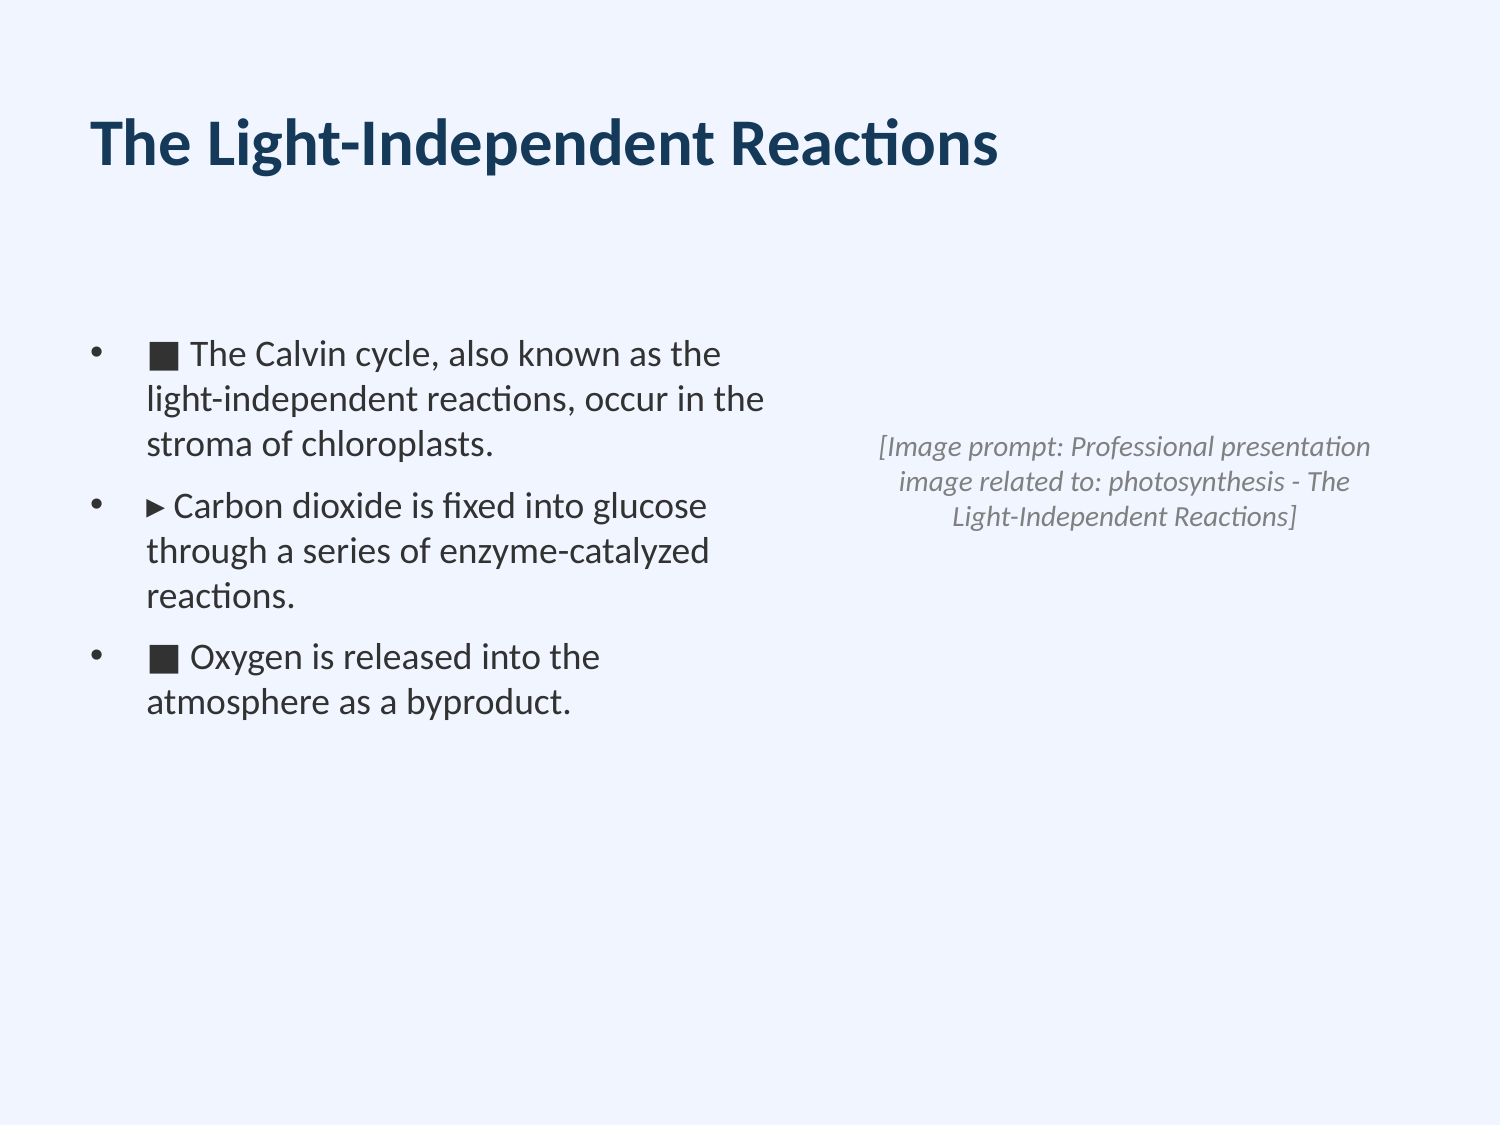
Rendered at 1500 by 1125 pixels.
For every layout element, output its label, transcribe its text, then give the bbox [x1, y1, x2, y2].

list ■ The Calvin cycle, also known as the light-independent reactions, occur in the stroma of chloroplasts. ▸ Carbon dioxide is fixed into glucose through a series of enzyme-catalyzed reactions. ■ Oxygen is released into the atmosphere as a byproduct. [75, 224, 788, 900]
title The Light-Independent Reactions [75, 45, 1425, 233]
text_box [Image prompt: Professional presentation image related to: photosynthesis - The Light-Independent Reactions] [862, 374, 1388, 540]
